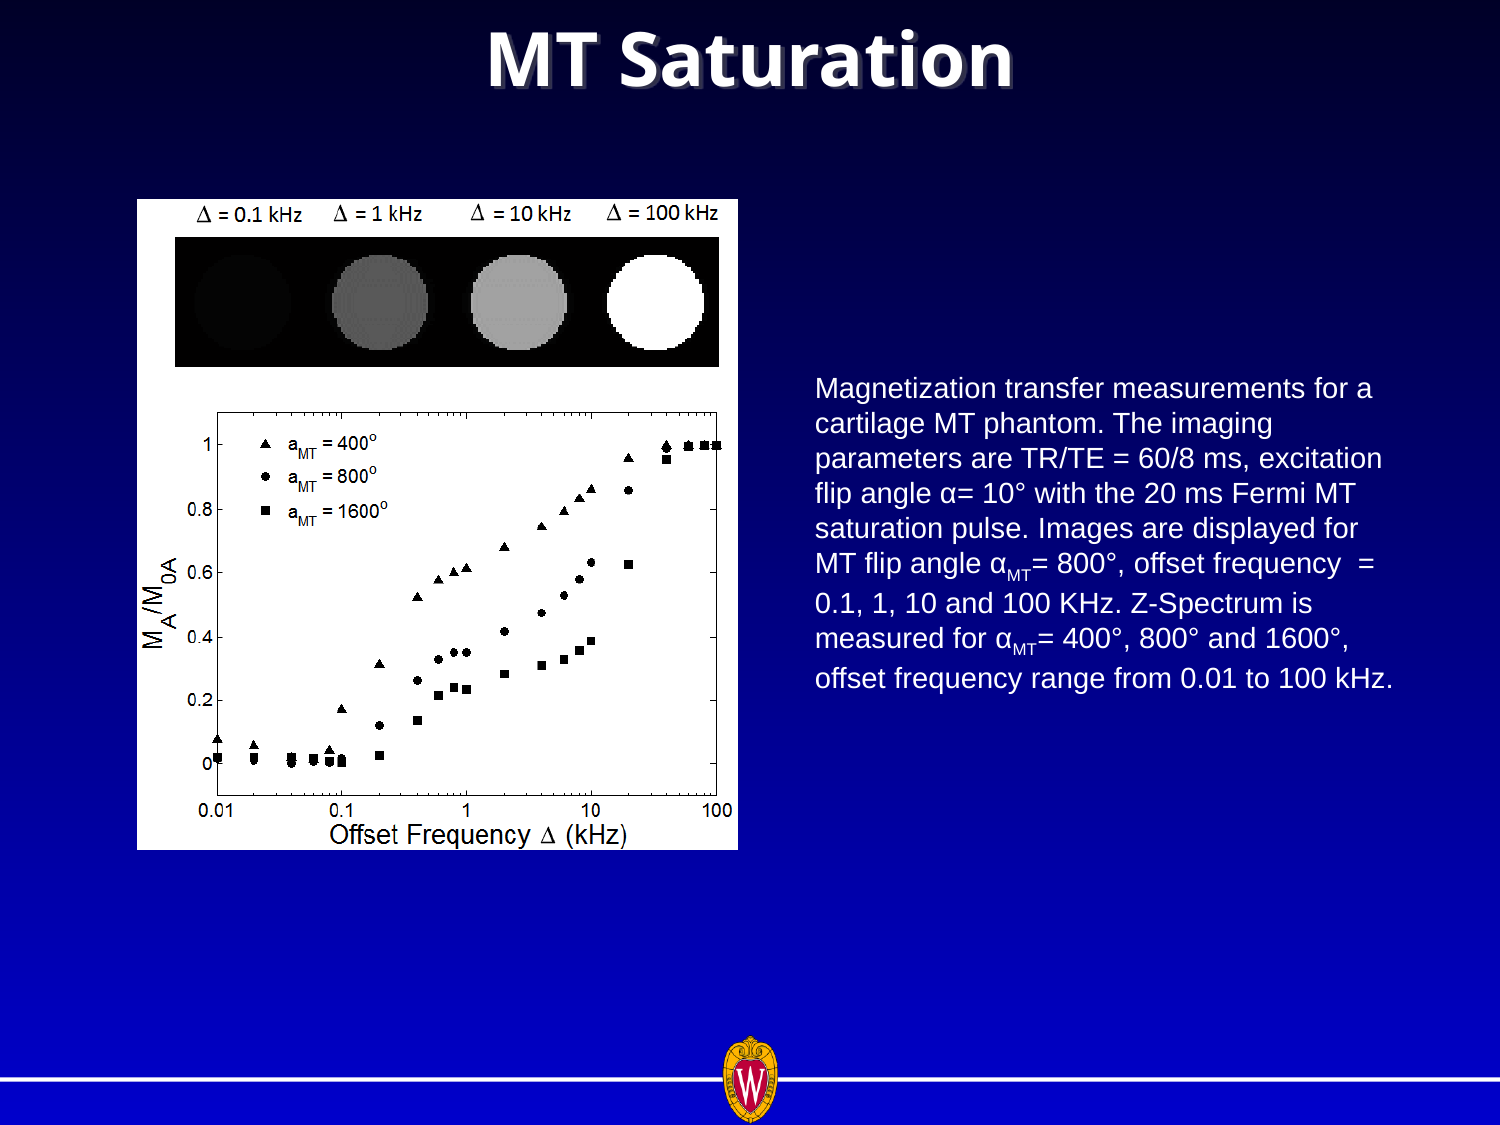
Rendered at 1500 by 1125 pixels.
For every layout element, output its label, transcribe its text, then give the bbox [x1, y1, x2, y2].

picture [137, 199, 738, 850]
picture [722, 1035, 778, 1124]
title MT Saturation [0, 0, 1500, 113]
text_box Magnetization transfer measurements for a cartilage MT phantom. The imaging parameters are TR/TE = 60/8 ms, excitation flip angle α= 10° with the 20 ms Fermi MT saturation pulse. Images are displayed for MT flip angle αMT= 800°, offset frequency = 0.1, 1, 10 and 100 KHz. Z-Spectrum is measured for αMT= 400°, 800° and 1600°, offset frequency range from 0.01 to 100 kHz. [799, 362, 1413, 702]
